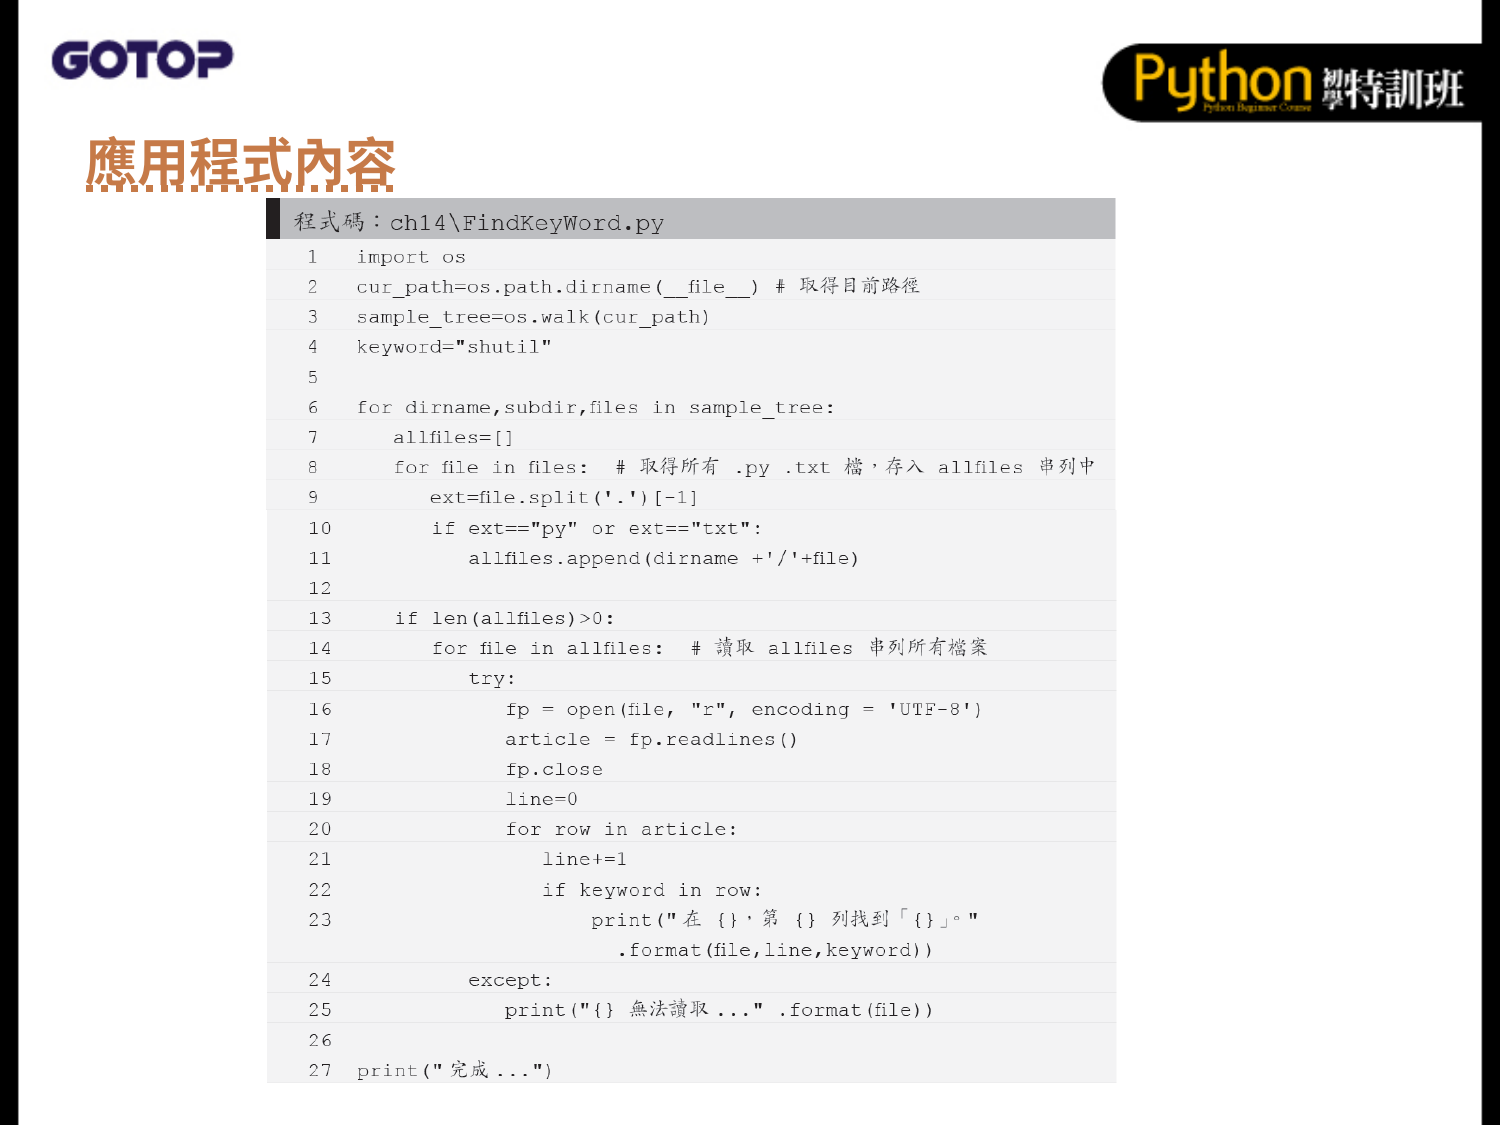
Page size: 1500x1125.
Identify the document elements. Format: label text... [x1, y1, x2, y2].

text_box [265, 195, 1117, 1083]
picture [0, 0, 1500, 1125]
list 應用程式內容 [70, 121, 1430, 1067]
